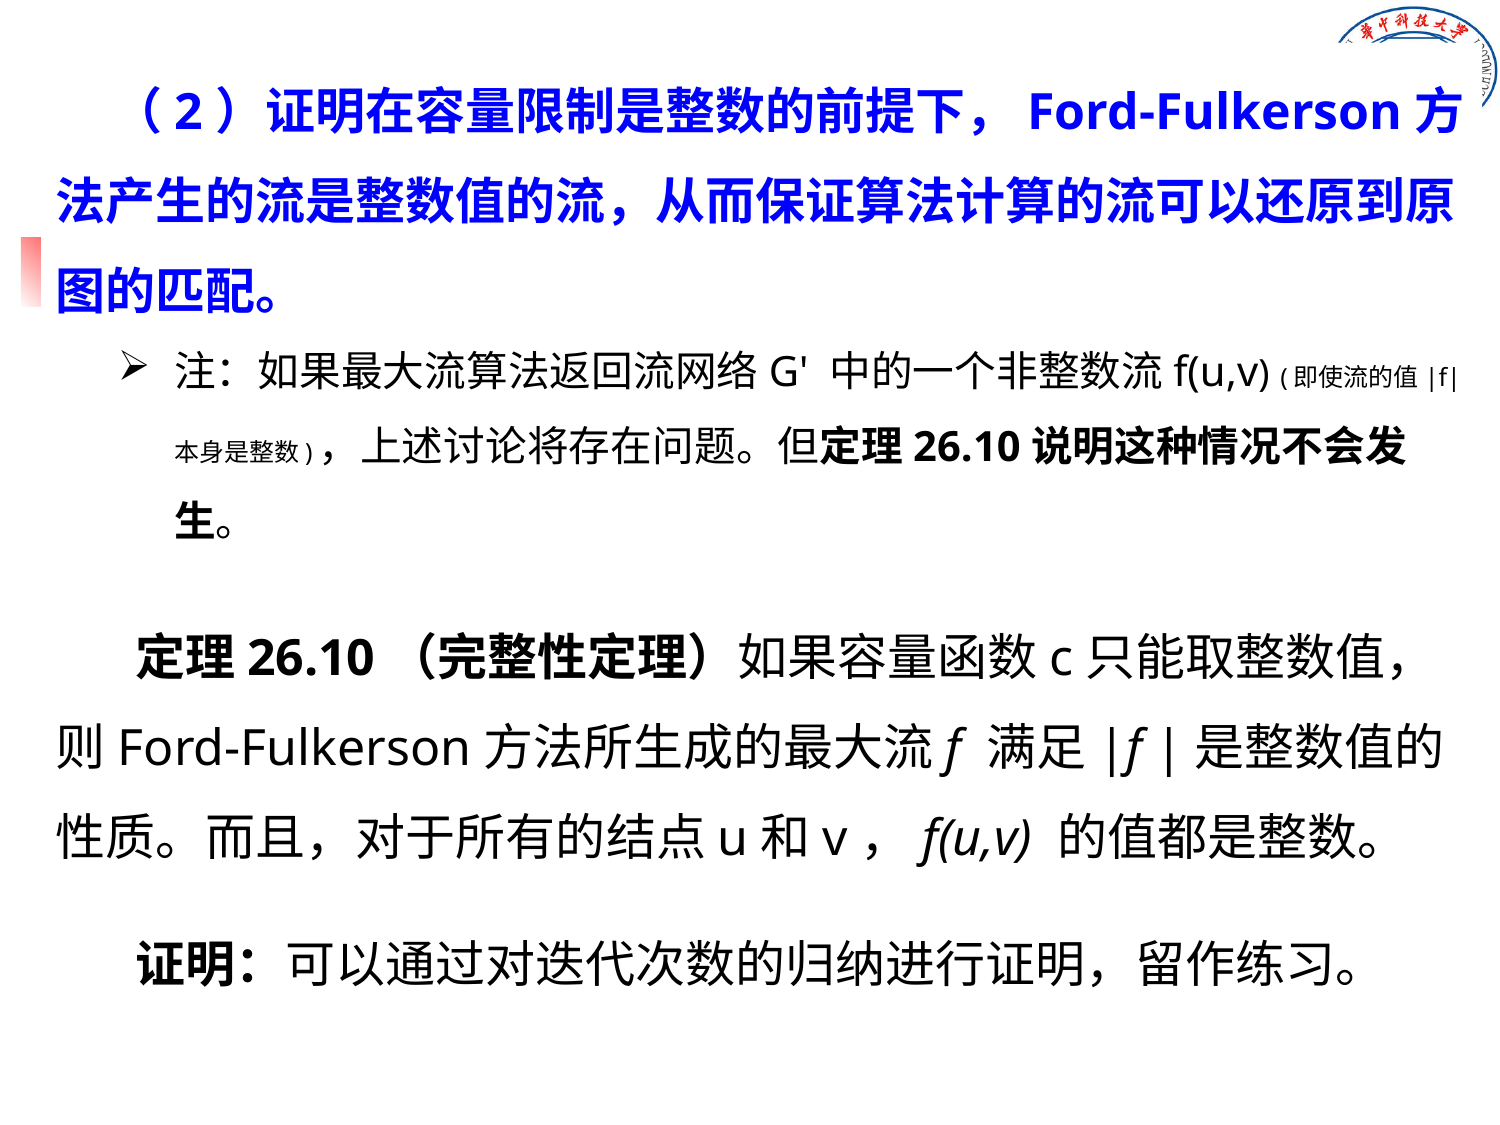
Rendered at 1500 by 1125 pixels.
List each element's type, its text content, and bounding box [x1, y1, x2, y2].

picture [1328, 5, 1498, 135]
text_box （2）证明在容量限制是整数的前提下，Ford-Fulkerson方法产生的流是整数值的流，从而保证算法计算的流可以还原到原图的匹配。 注：如果最大流算法返回流网络G' 中的一个非整数流f(u,v) (即使流的值|f|本身是整数)，上述讨论将存在问题。但定理26.10说明这种情况不会发生。 定理26.10（完整性定理）如果容量函数c只能取整数值，则Ford-Fulkerson方法所生成的最大流f 满足|f |是整数值的性质。而且，对于所有的结点u和v，f(u,v) 的值都是整数。 证明：可以通过对迭代次数的归纳进行证明，留作练习。 [41, 42, 1483, 1075]
